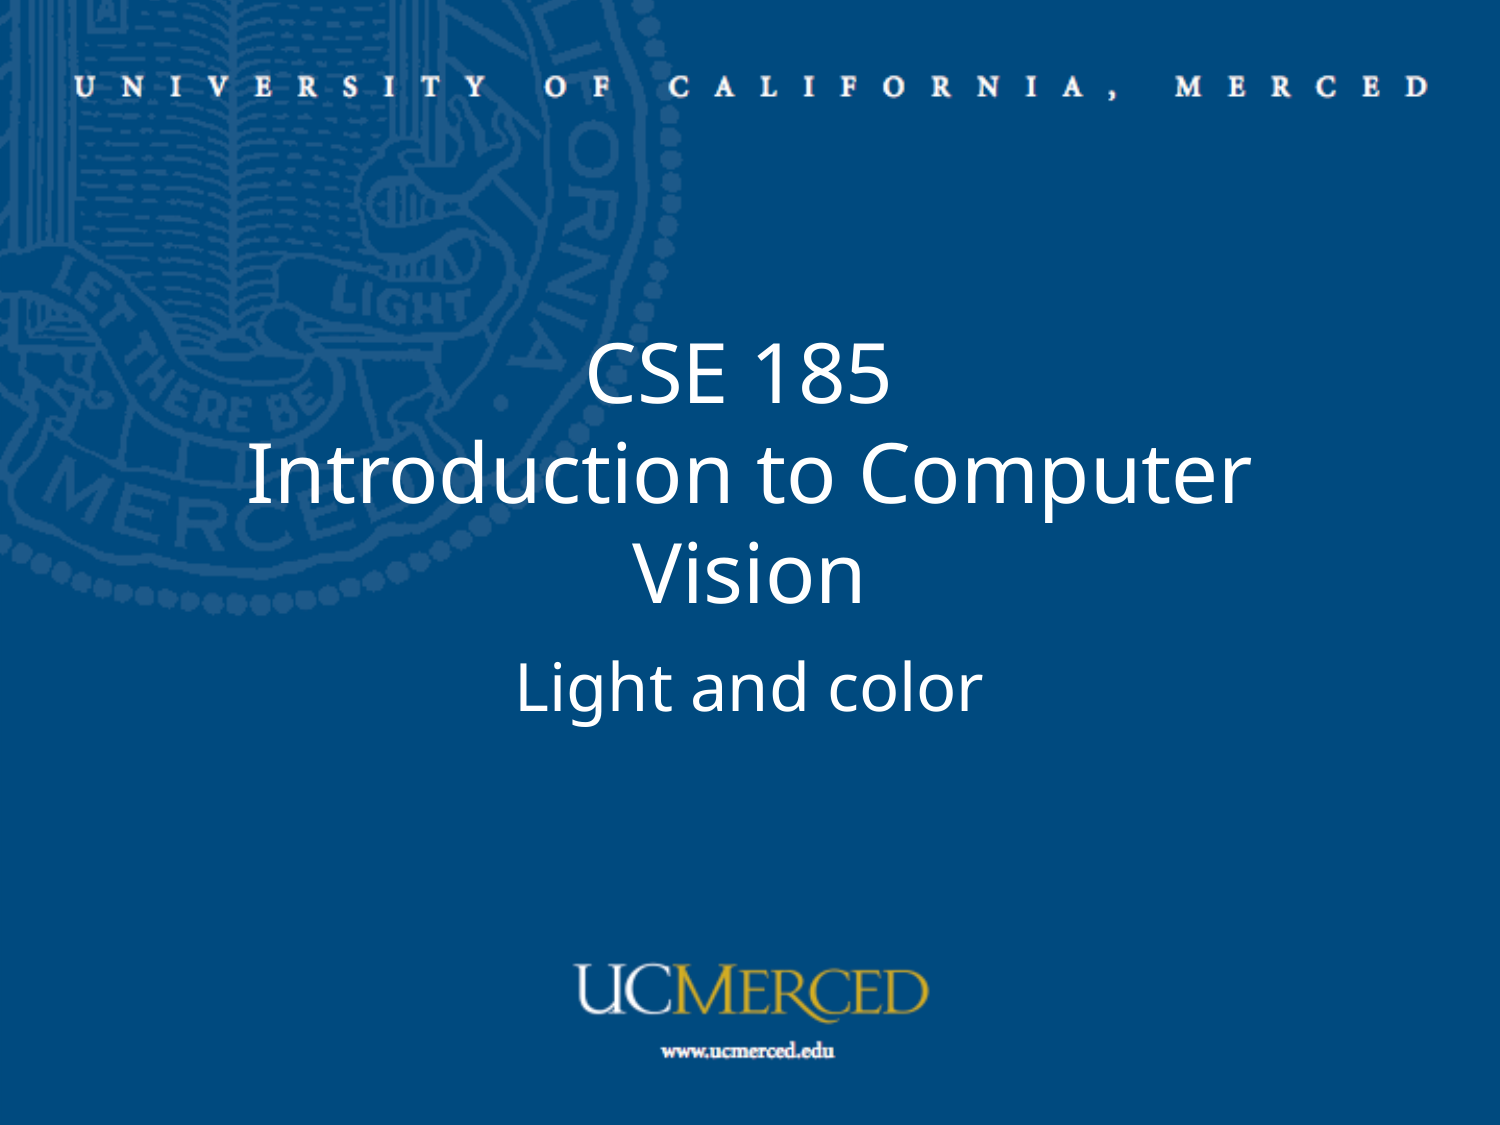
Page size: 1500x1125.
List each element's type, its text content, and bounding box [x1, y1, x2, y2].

subtitle Light and color [225, 637, 1275, 925]
title CSE 185 Introduction to Computer Vision [112, 349, 1388, 591]
picture [0, 0, 1500, 1125]
